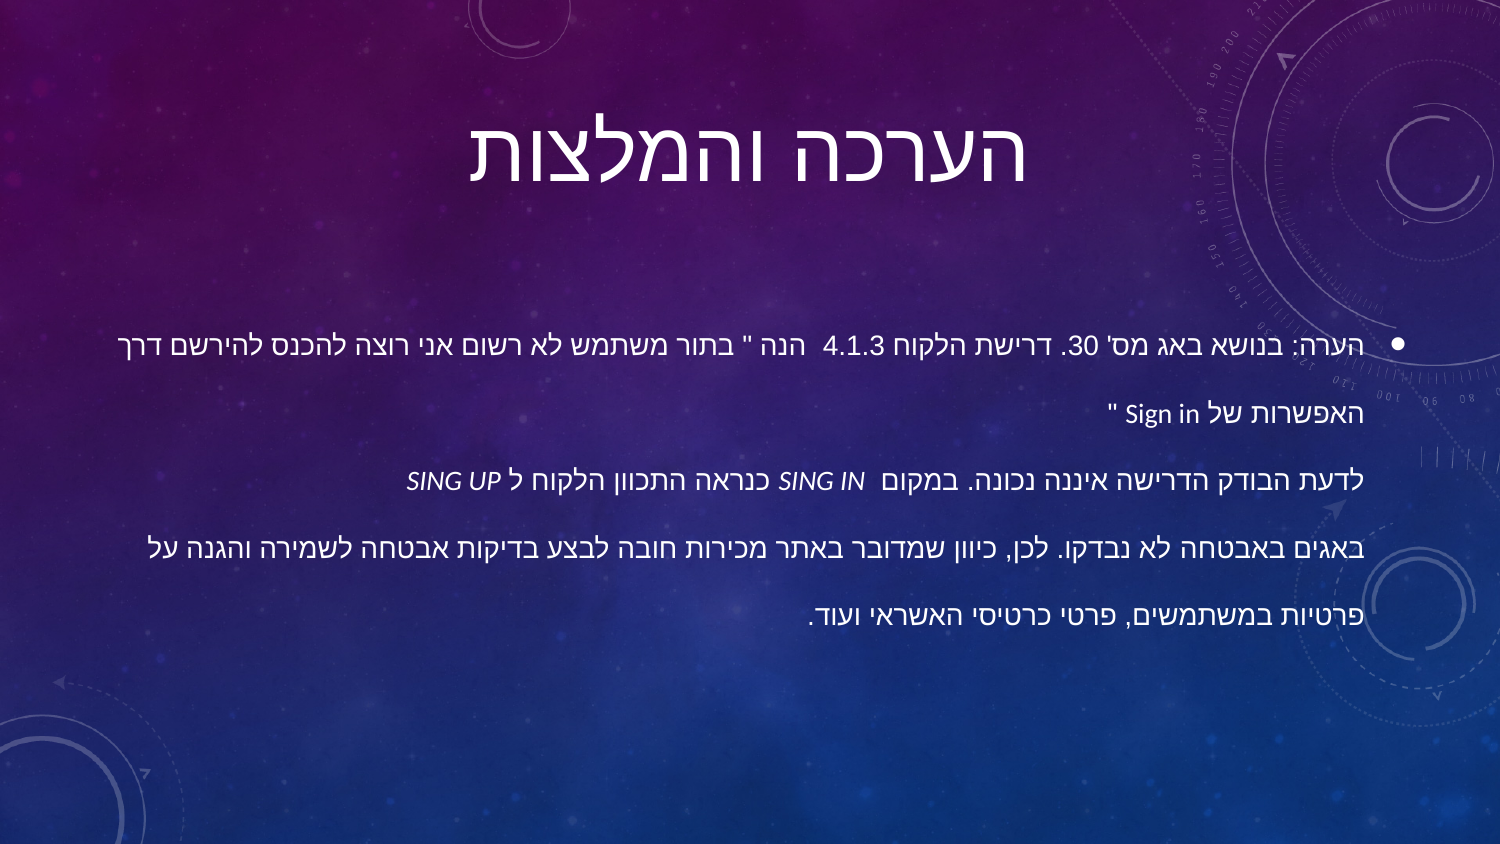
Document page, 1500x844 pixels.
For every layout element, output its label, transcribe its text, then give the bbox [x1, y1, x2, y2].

list הערה: בנושא באג מס' 30. דרישת הלקוח 4.1.3 הנה " בתור משתמש לא רשום אני רוצה להכנס להירשם דרך האפשרות של Sign in " לדעת הבודק הדרישה איננה נכונה. במקום SING IN כנראה התכוון הלקוח ל SING UP באגים באבטחה לא נבדקו. לכן, כיוון שמדובר באתר מכירות חובה לבצע בדיקות אבטחה לשמירה והגנה על פרטיות במשתמשים, פרטי כרטיסי האשראי ועוד. [75, 286, 1425, 812]
title הערכה והמלצות [75, 102, 1425, 199]
picture [0, 0, 1500, 844]
